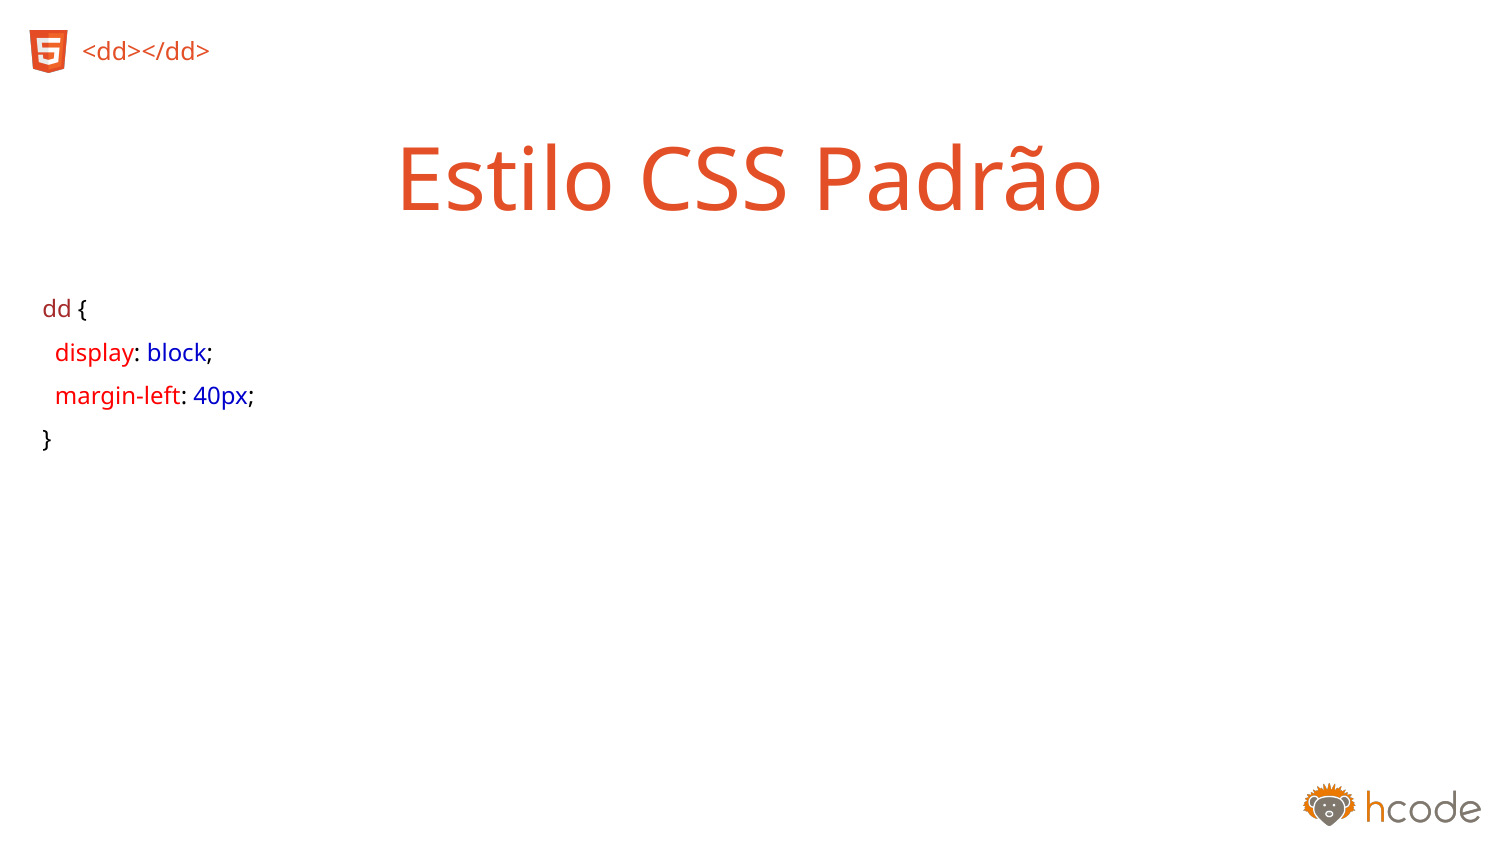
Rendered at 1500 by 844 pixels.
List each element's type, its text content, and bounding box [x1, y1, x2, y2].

picture [27, 30, 70, 73]
text_box dd { display: block; margin-left: 40px; } [27, 264, 1471, 755]
text_box <dd></dd> [67, 20, 1445, 84]
picture [1303, 783, 1482, 827]
text_box Estilo CSS Padrão [107, 108, 1393, 237]
